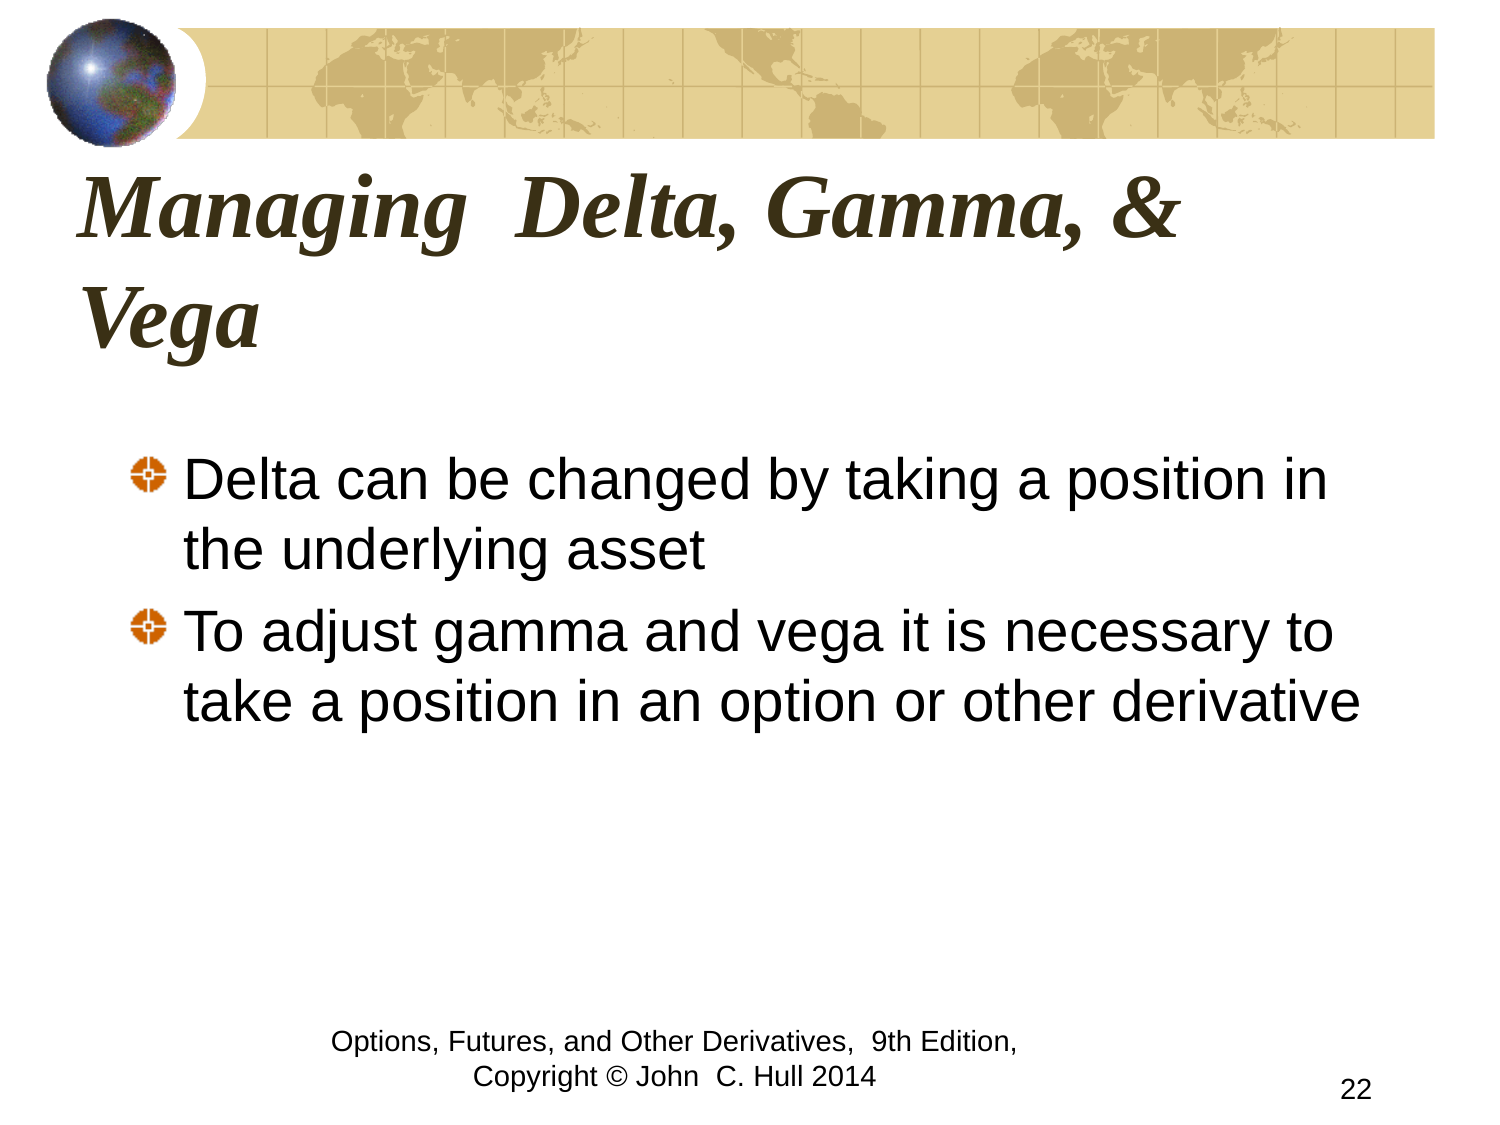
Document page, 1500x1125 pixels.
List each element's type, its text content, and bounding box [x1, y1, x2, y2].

title Managing Delta, Gamma, & Vega [62, 149, 1309, 363]
list Delta can be changed by taking a position in the underlying asset To adjust gamma and vega it is necessary to take a position in an option or other derivative [112, 352, 1388, 1028]
footer Options, Futures, and Other Derivatives, 9th Edition, Copyright © John C. Hull 2014 [262, 1024, 1088, 1101]
picture [127, 455, 169, 497]
slide_number 22 [1074, 1037, 1388, 1113]
picture [42, 14, 190, 151]
picture [127, 607, 169, 649]
